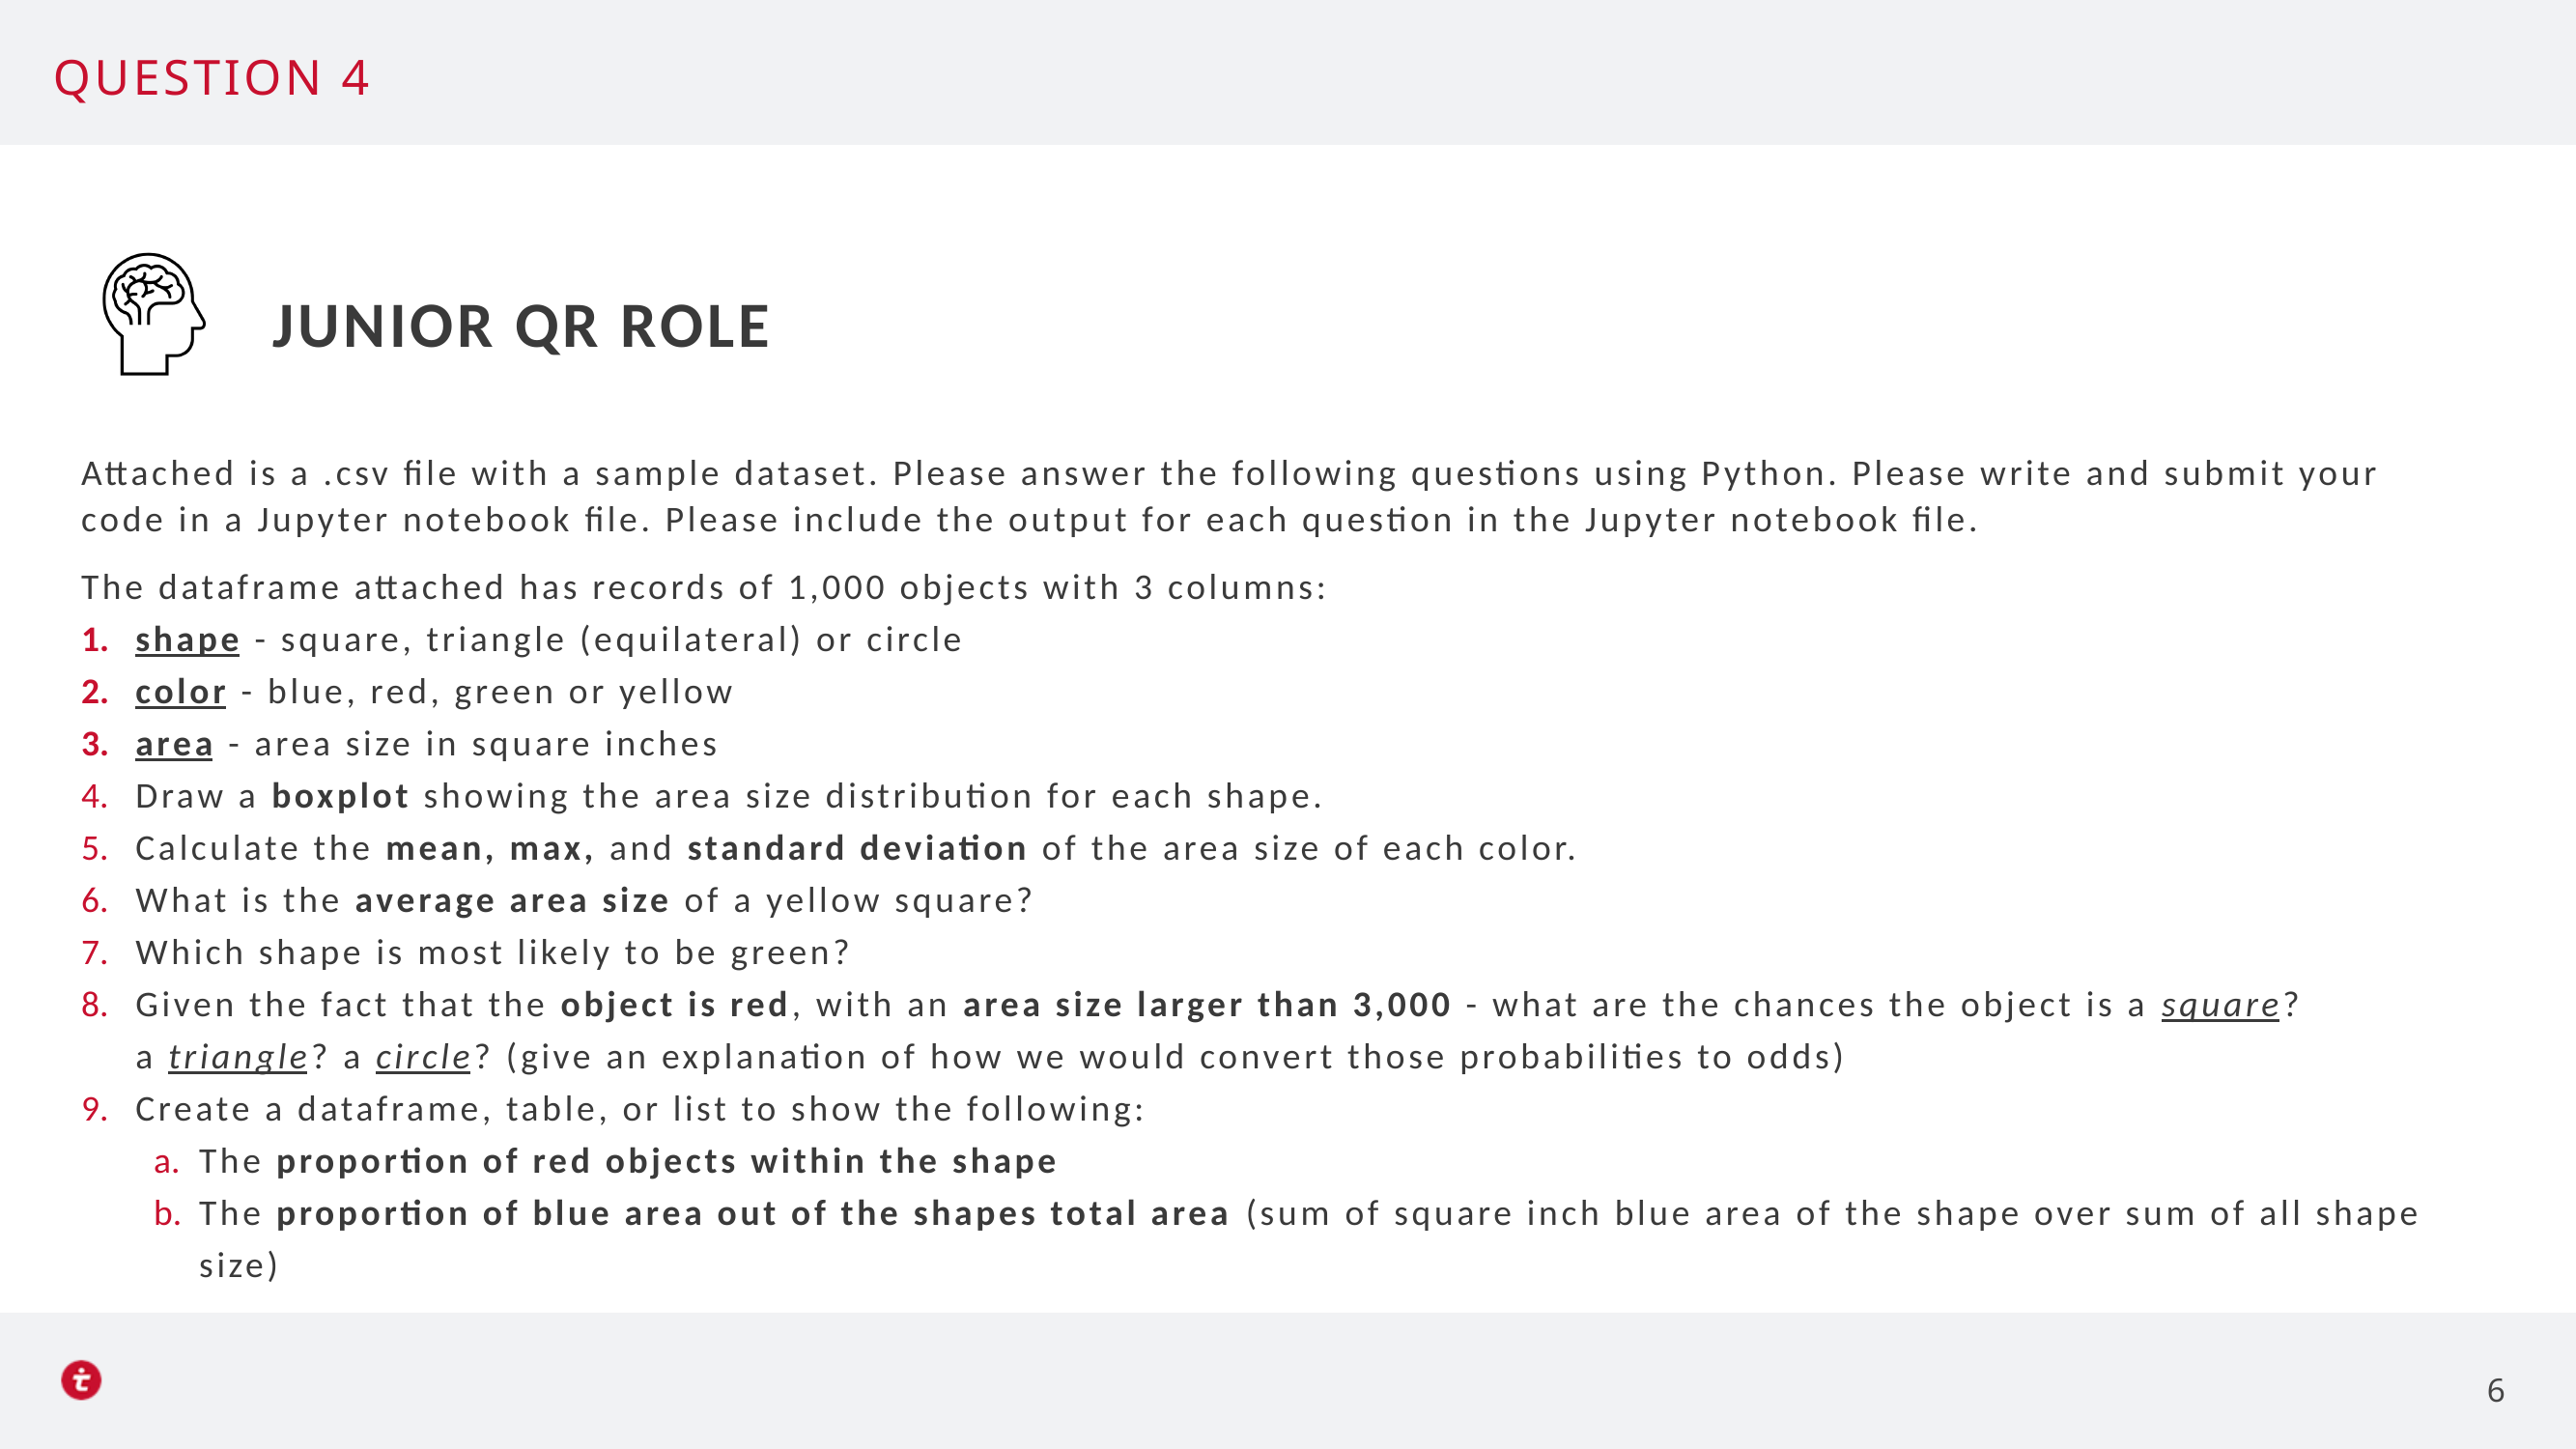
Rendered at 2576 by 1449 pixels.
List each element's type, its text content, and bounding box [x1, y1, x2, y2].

list JUNIOR QR ROLE [272, 263, 1684, 366]
slide_number 6 [2410, 1312, 2576, 1449]
picture [80, 242, 227, 387]
text_box Attached is a .csv file with a sample dataset. Please answer the following questions using Python. Please write and submit your code in a Jupyter notebook file. Please include the output for each question in the Jupyter notebook file. The dataframe attached has records of 1,000 objects with 3 columns: shape - square, triangle (equilateral) or circle color - blue, red, green or yellow area - area size in square inches Draw a boxplot showing the area size distribution for each shape. Calculate the mean, max, and standard deviation of the area size of each color. What is the average area size of a yellow square? Which shape is most likely to be green? Given the fact that the object is red, with an area size larger than 3,000 - what are the chances the object is a square? a triangle? a circle? (give an explanation of how we would convert those probabilities to odds) Create a dataframe, table, or list to show the following: The proportion of red objects within the shape The proportion of blue area out of the shapes total area (sum of square inch blue area of the shape over sum of all shape size) [81, 445, 2458, 549]
footer QUESTION 4 [52, 43, 2551, 105]
picture [52, 1354, 111, 1406]
